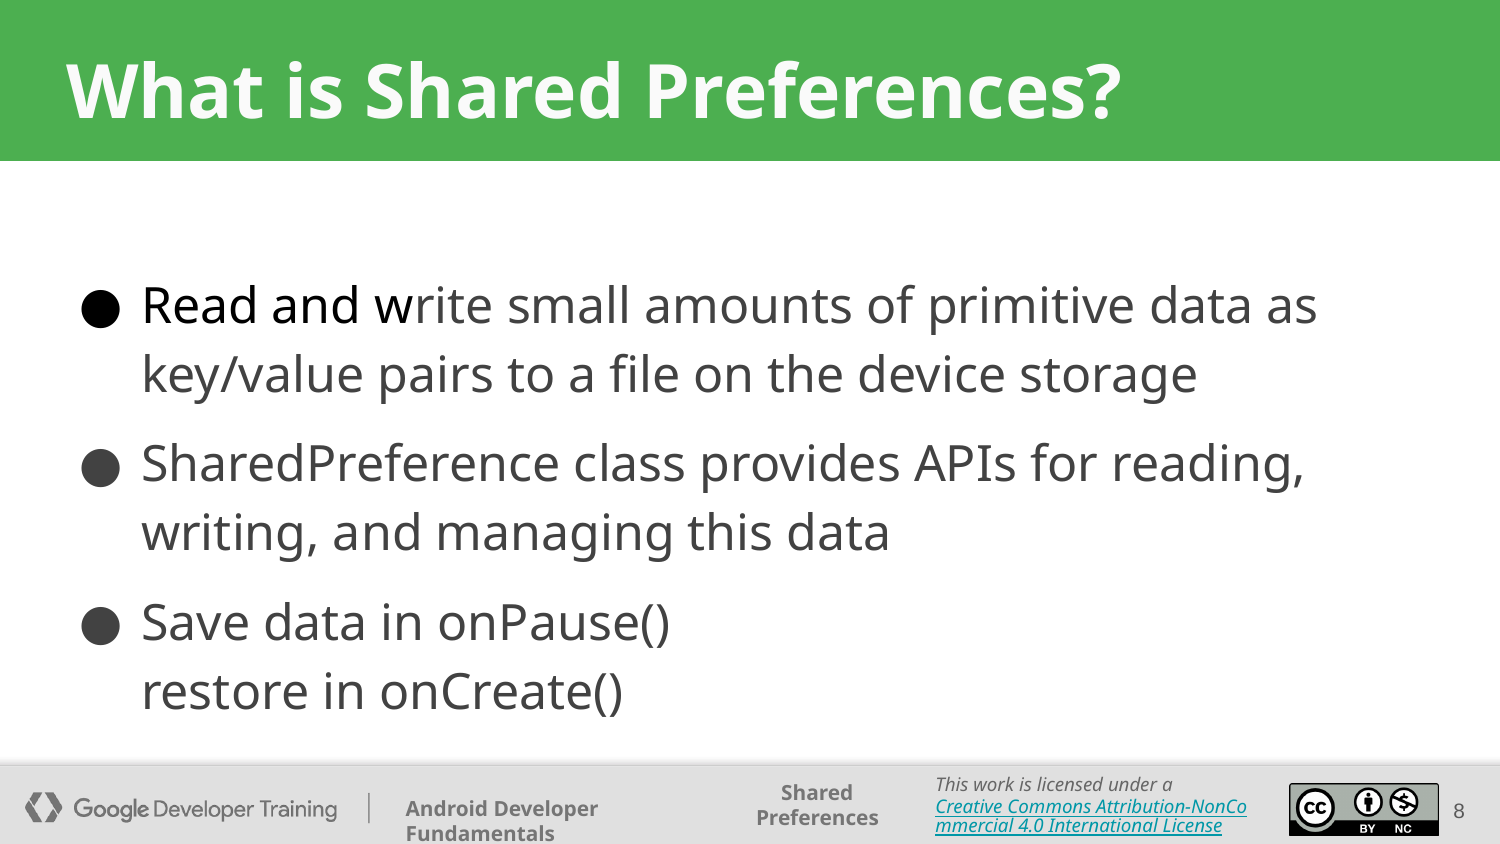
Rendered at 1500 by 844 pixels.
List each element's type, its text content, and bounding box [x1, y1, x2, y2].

title What is Shared Preferences? [51, 28, 1449, 122]
list Read and write small amounts of primitive data as key/value pairs to a file on the device storage SharedPreference class provides APIs for reading, writing, and managing this data Save data in onPause() restore in onCreate() [51, 176, 1449, 737]
picture [0, 161, 1500, 844]
slide_number 8 [1389, 777, 1480, 842]
